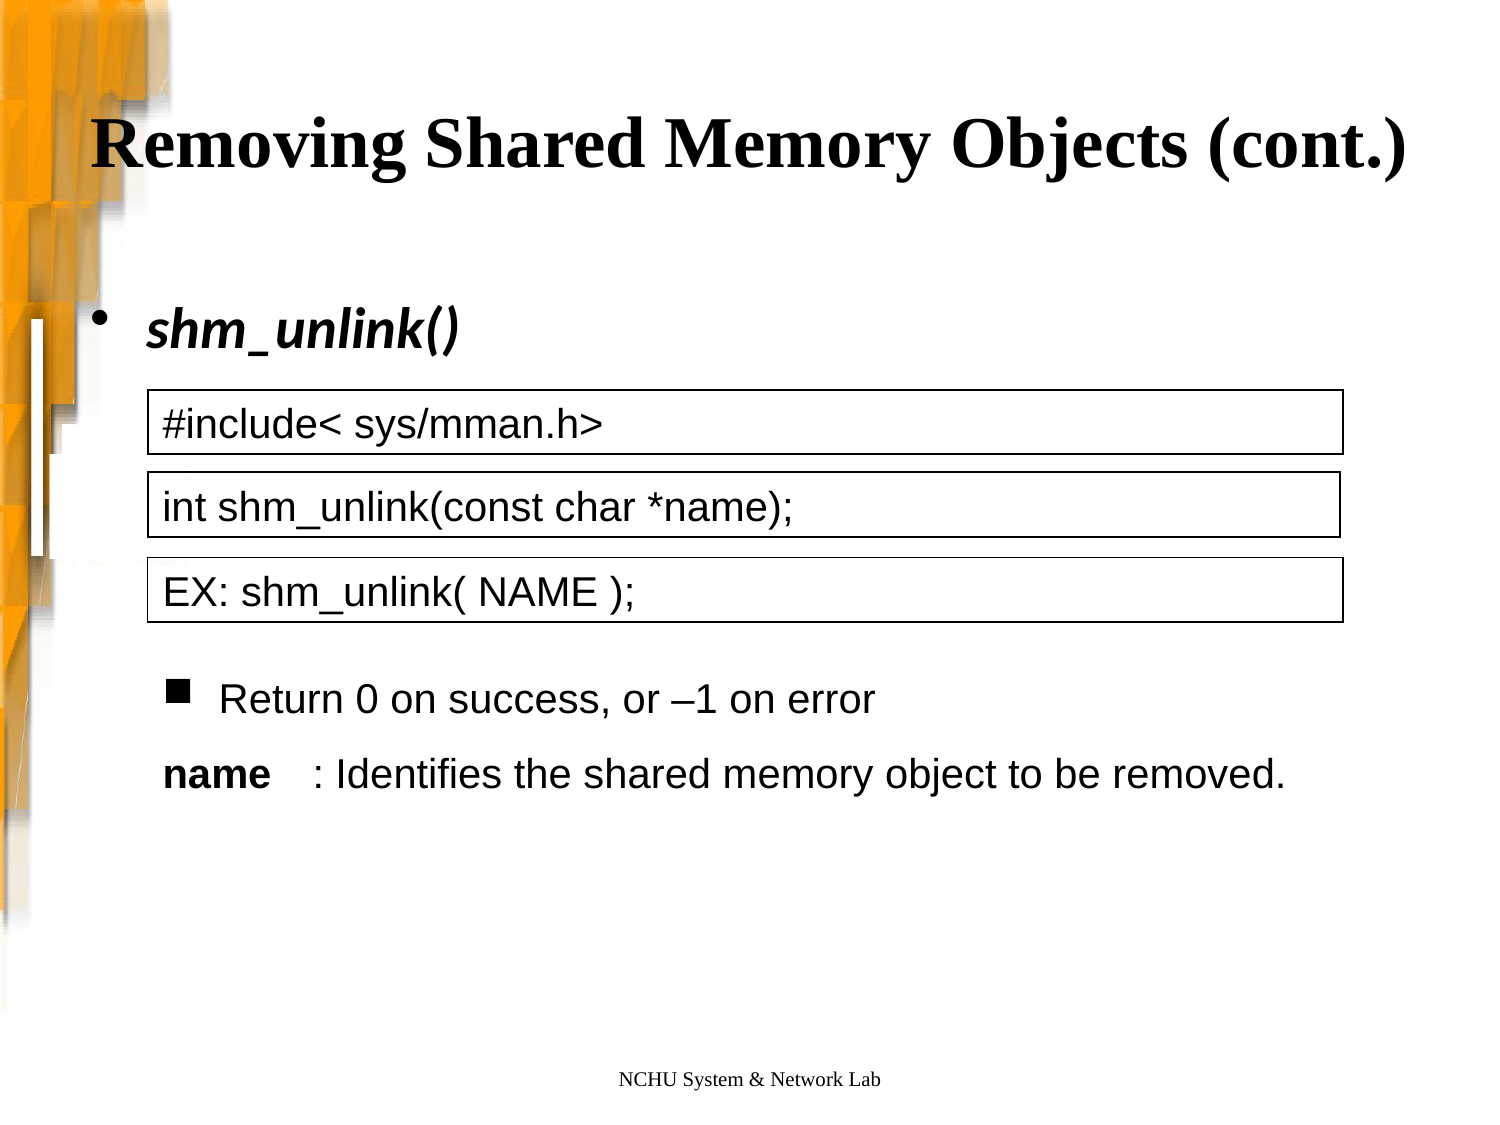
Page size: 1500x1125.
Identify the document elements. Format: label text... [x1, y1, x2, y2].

text_box EX: shm_unlink( NAME ); [147, 557, 1343, 623]
footer NCHU System & Network Lab [430, 1058, 1069, 1094]
text_box int shm_unlink(const char *name); [147, 472, 1340, 537]
list shm_unlink() [74, 282, 1426, 1026]
title Removing Shared Memory Objects (cont.) [75, 45, 1425, 233]
text_box Return 0 on success, or –1 on error name : Identifies the shared memory object to be removed. [147, 638, 1341, 854]
picture [0, 0, 195, 1012]
text_box #include< sys/mman.h> [147, 389, 1343, 455]
